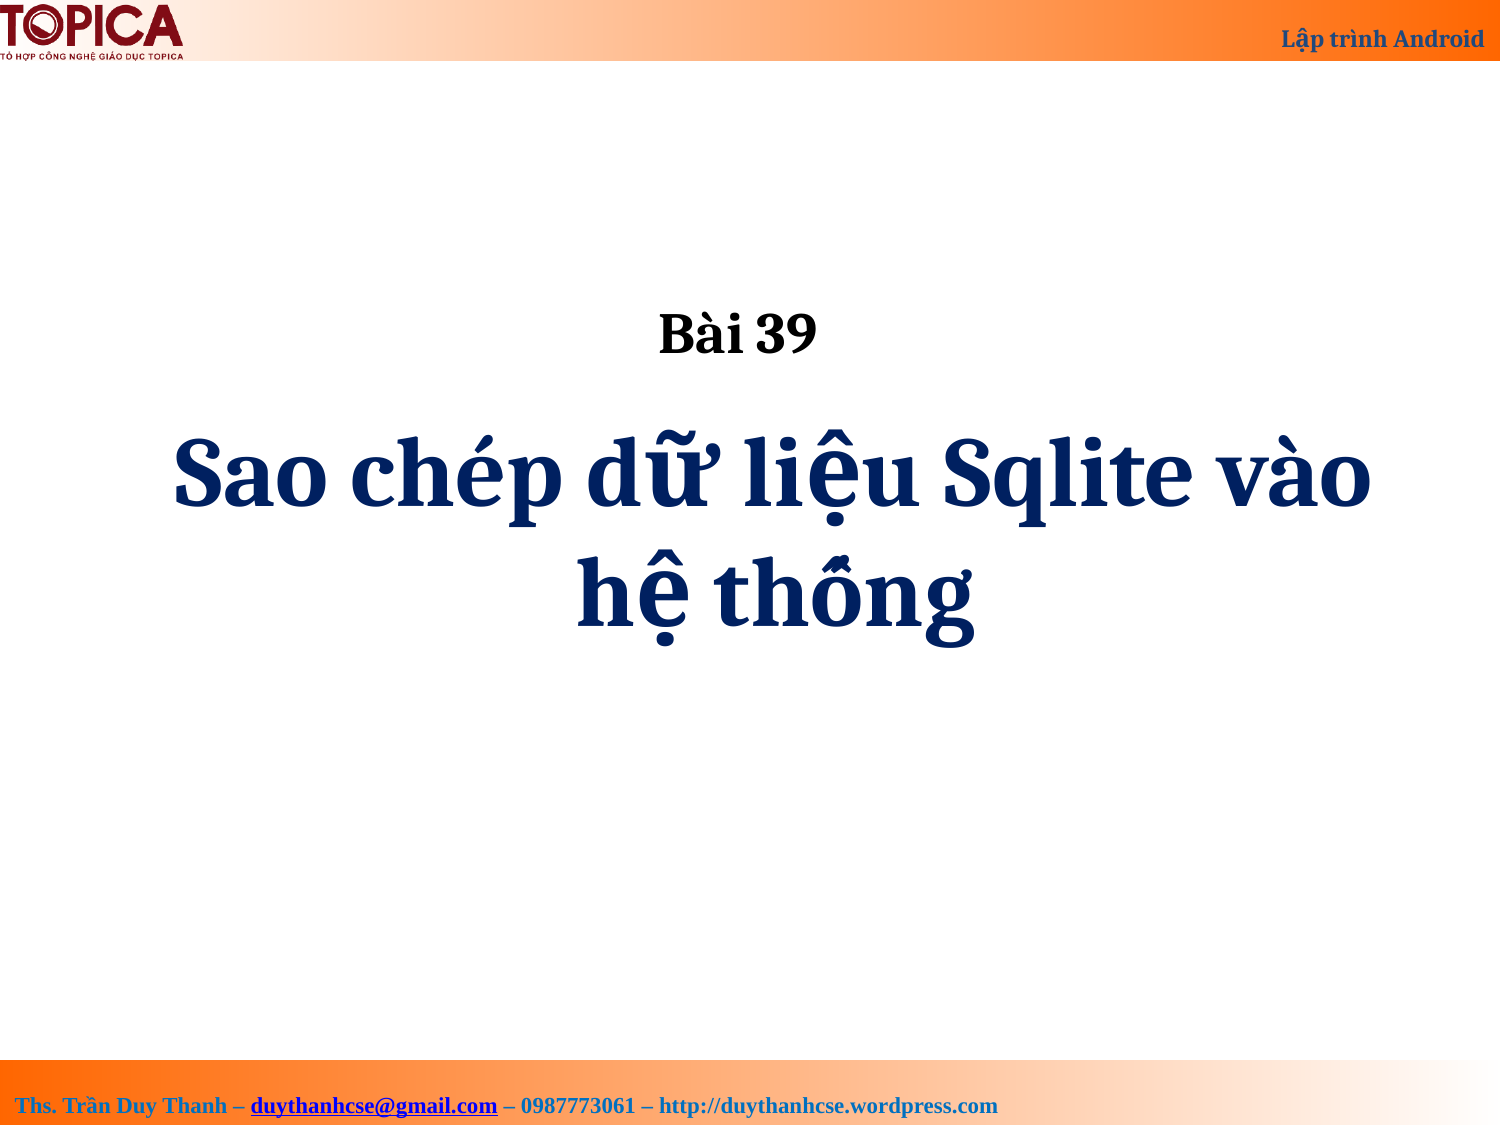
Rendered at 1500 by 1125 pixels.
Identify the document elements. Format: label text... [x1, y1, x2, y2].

picture [0, 4, 183, 61]
text_box Sao chép dữ liệu Sqlite vào hệ thống [150, 474, 1400, 579]
text_box Bài 39 [643, 287, 833, 373]
